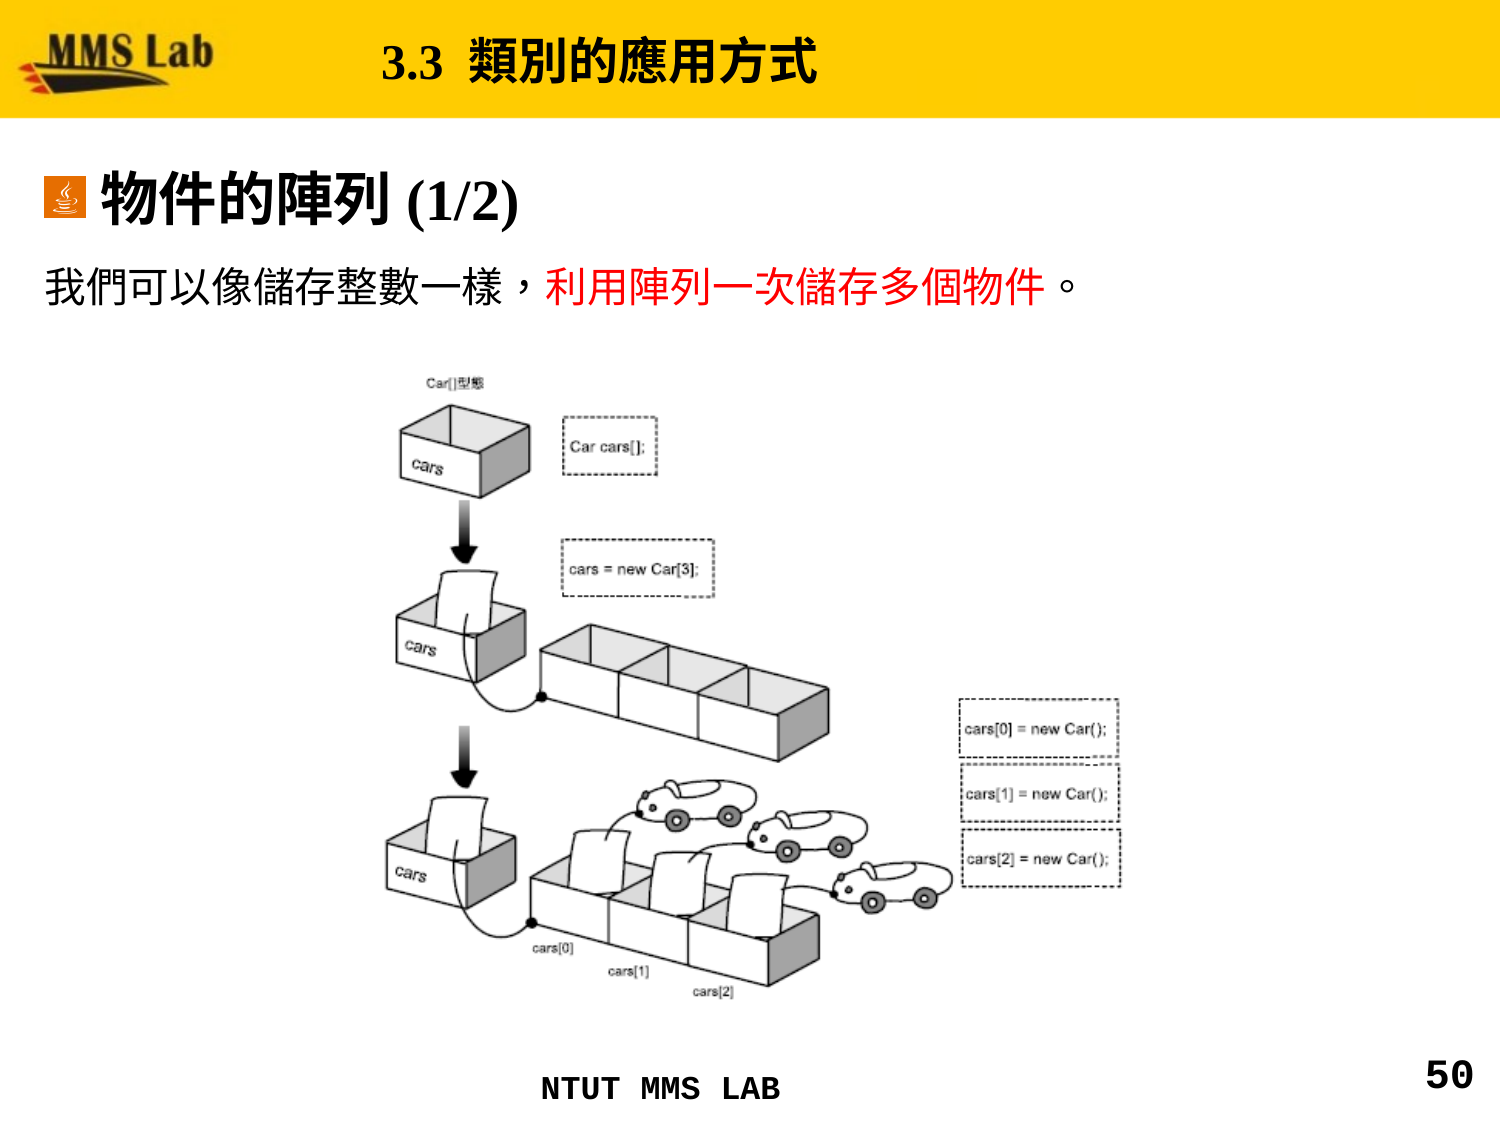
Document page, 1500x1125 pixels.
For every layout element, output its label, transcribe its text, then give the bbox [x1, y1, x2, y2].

slide_number 50 [1139, 1039, 1491, 1118]
picture [0, 0, 1500, 1096]
title 3.3 類別的應用方式 [366, 0, 1500, 119]
list 物件的陣列(1/2) 我們可以像儲存整數一樣，利用陣列一次儲存多個物件。 [29, 155, 1483, 1028]
footer NTUT MMS LAB [525, 1058, 1013, 1107]
